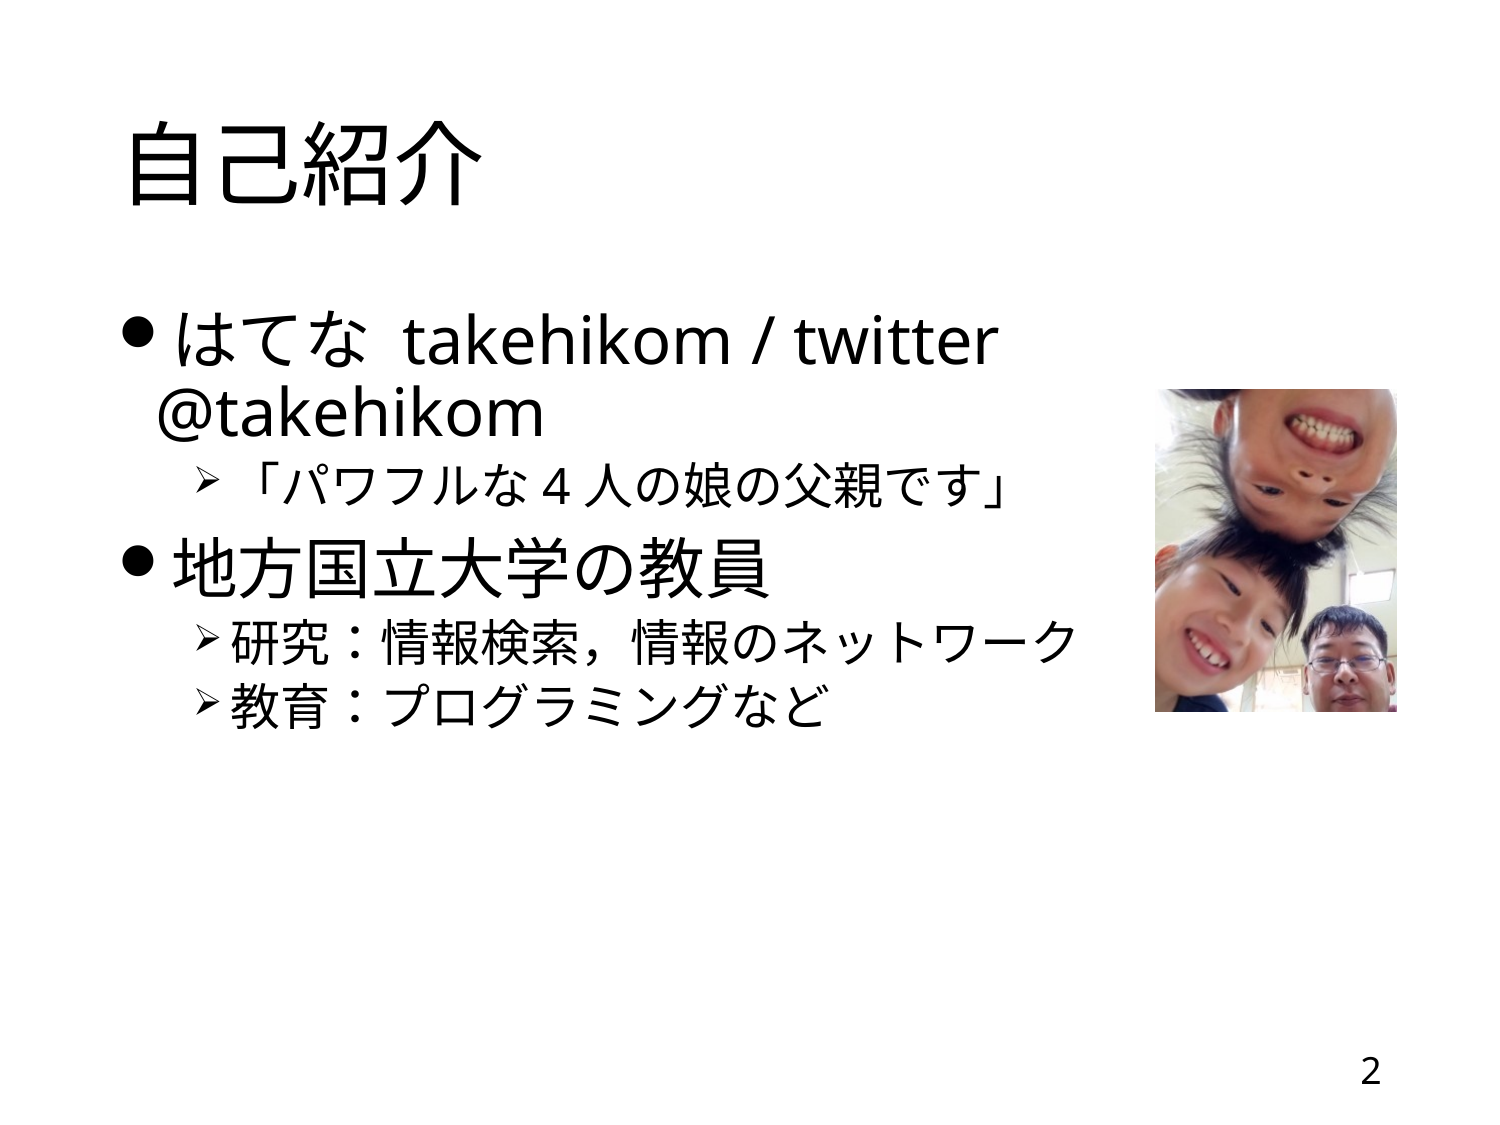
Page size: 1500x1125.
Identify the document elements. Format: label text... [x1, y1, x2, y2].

picture [1155, 389, 1397, 712]
slide_number 2 [1059, 1042, 1397, 1103]
list はてな takehikom / twitter @takehikom 「パワフルな4人の娘の父親です」 地方国立大学の教員 研究：情報検索，情報のネットワーク 教育：プログラミングなど [103, 299, 1397, 1014]
title 自己紹介 [103, 59, 1397, 278]
